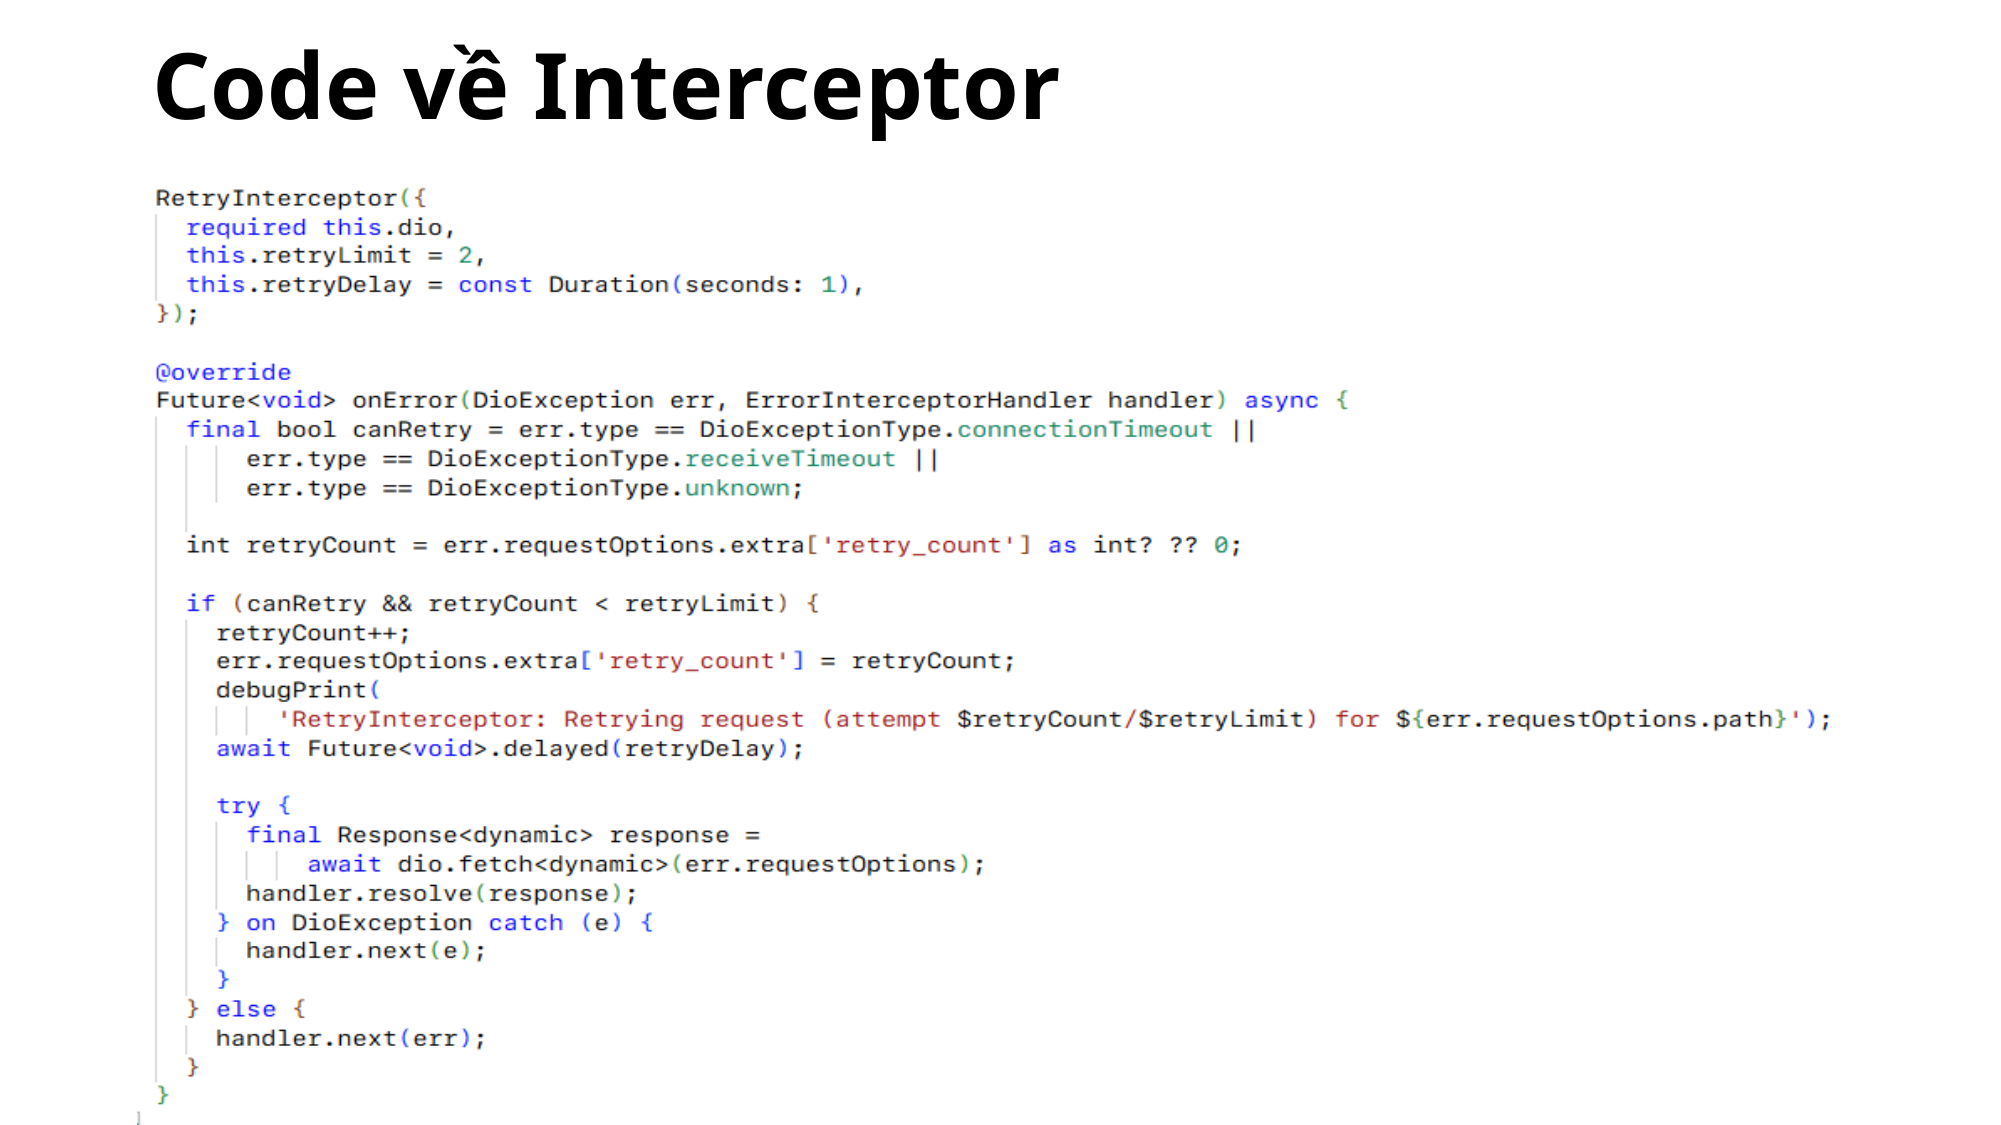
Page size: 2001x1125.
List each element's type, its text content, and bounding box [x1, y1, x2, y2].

title Code về Interceptor [137, 0, 1863, 178]
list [137, 178, 1863, 1125]
